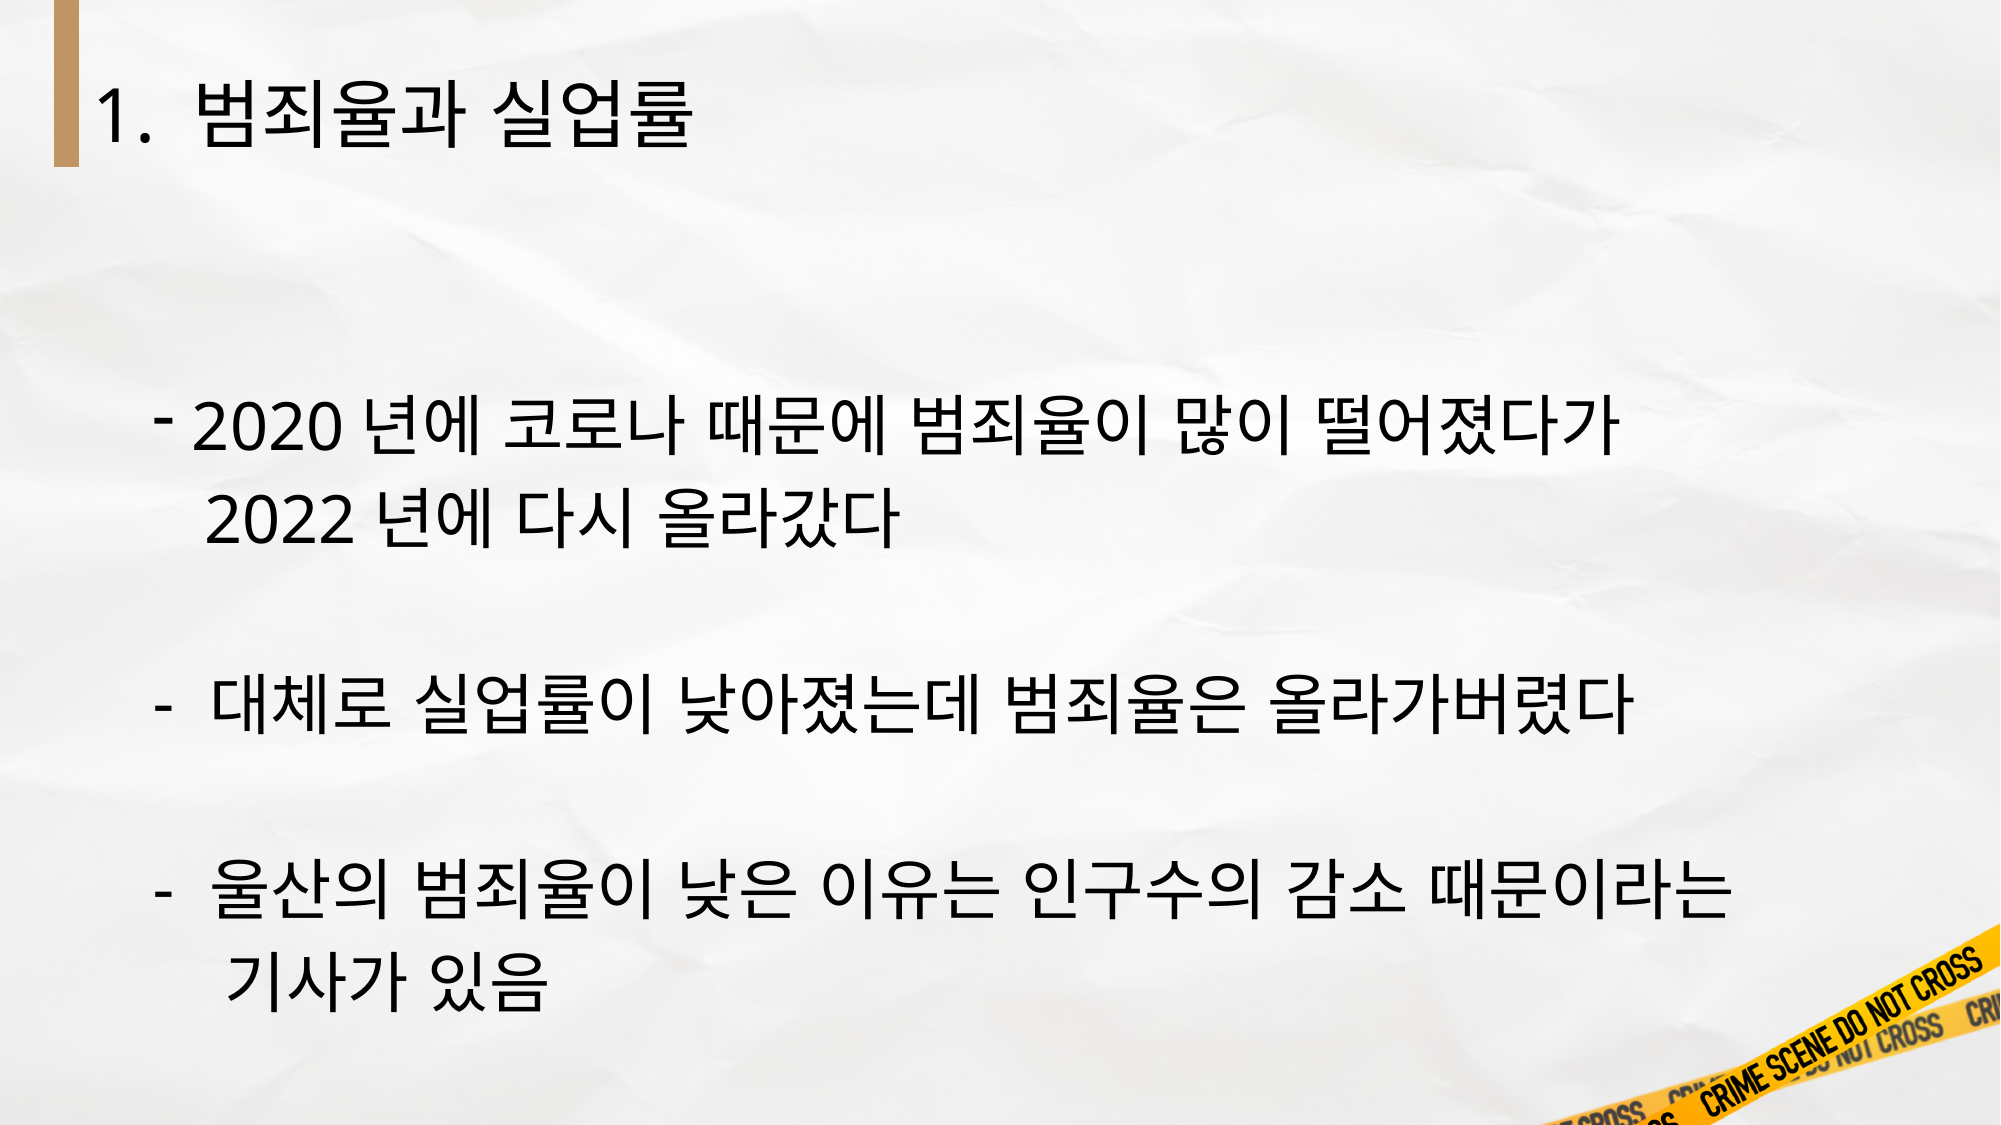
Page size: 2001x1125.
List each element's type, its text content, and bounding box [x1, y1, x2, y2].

picture [1459, 735, 2000, 1125]
text_box 2020년에 코로나 때문에 범죄율이 많이 떨어졌다가 2022년에 다시 올라갔다 대체로 실업률이 낮아졌는데 범죄율은 올라가버렸다 울산의 범죄율이 낮은 이유는 인구수의 감소 때문이라는 기사가 있음 [137, 385, 1863, 1035]
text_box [54, 0, 1945, 167]
